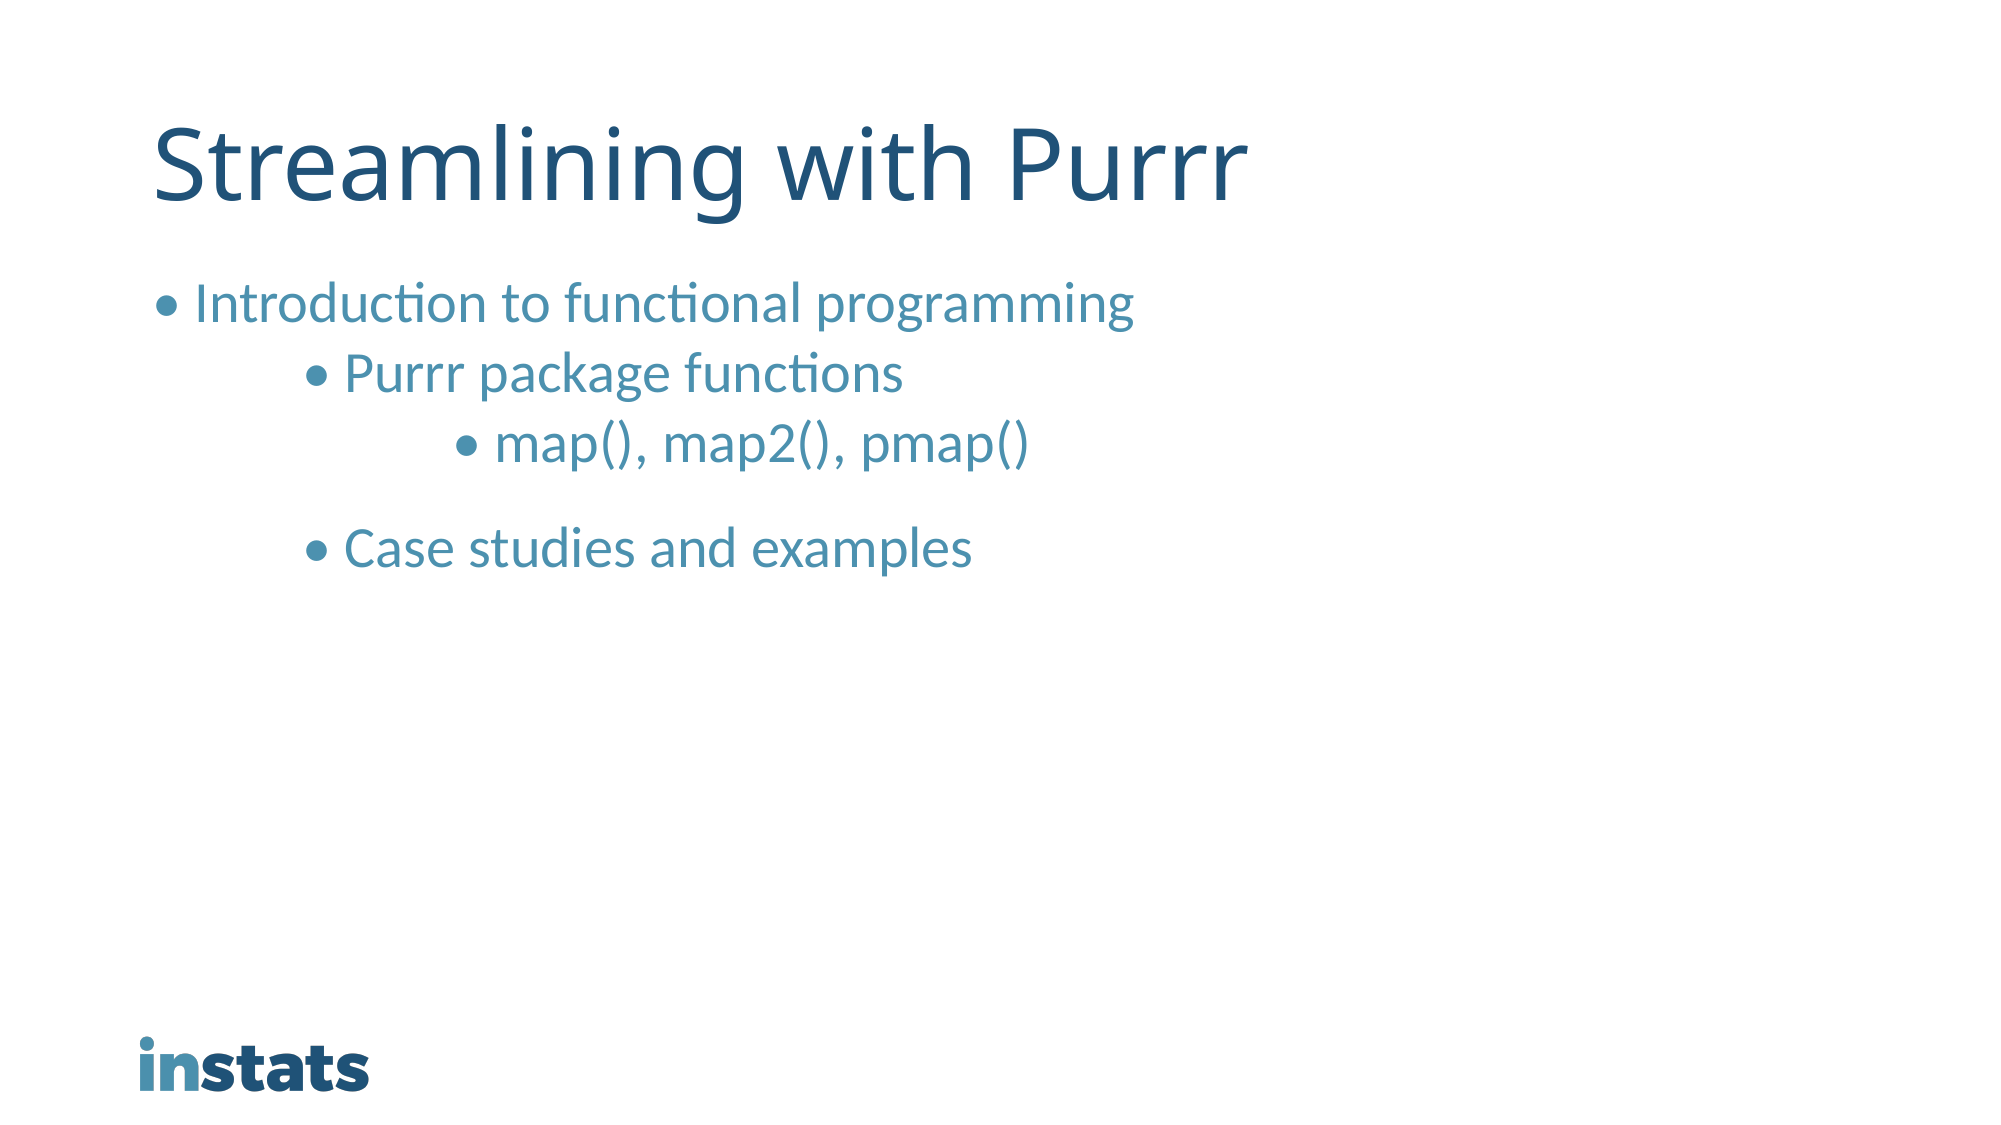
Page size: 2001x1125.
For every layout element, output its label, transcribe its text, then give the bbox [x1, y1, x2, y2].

title Streamlining with Purrr [137, 59, 1863, 257]
picture [137, 1034, 371, 1095]
text_box • Introduction to functional programming • Purrr package functions • map(), map2(), pmap() • Case studies and examples [137, 257, 1863, 971]
